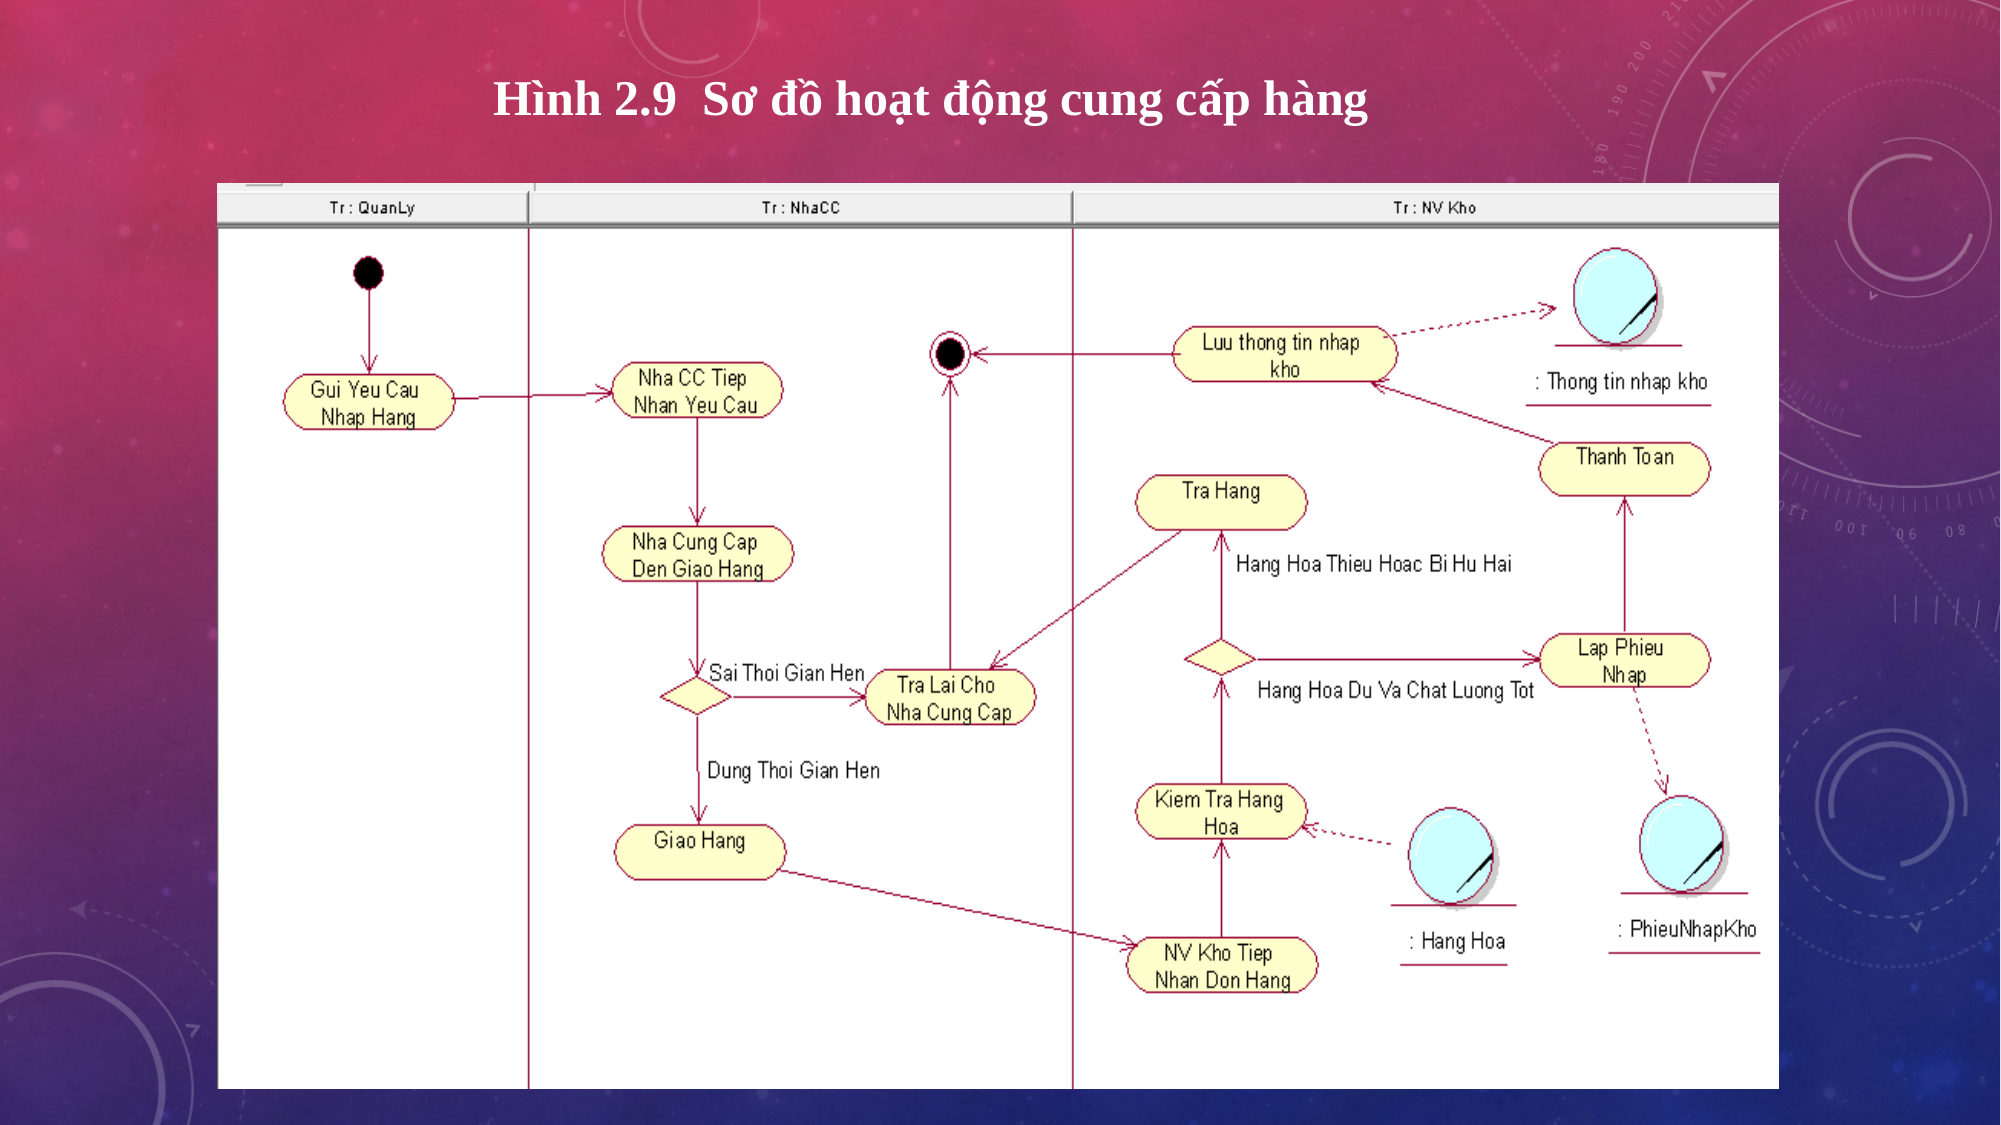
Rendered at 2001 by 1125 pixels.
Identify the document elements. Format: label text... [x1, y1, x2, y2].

picture [0, 0, 2001, 1125]
text_box Hình 2.9 Sơ đồ hoạt động cung cấp hàng [479, 28, 1384, 134]
